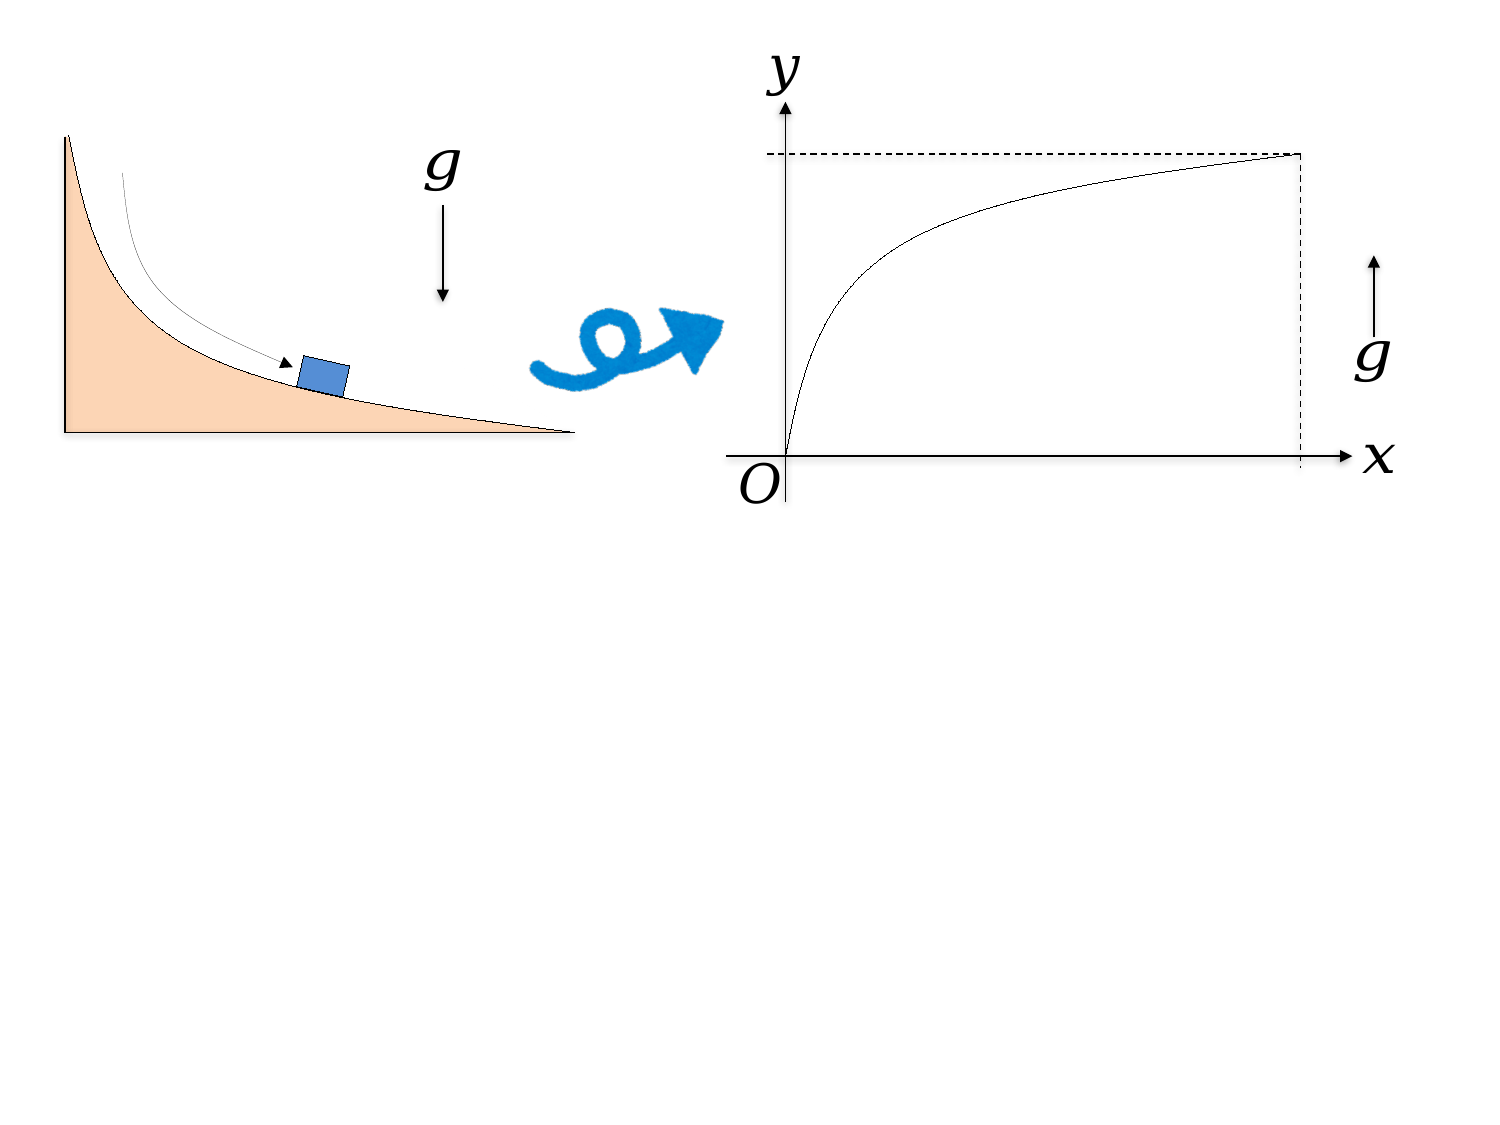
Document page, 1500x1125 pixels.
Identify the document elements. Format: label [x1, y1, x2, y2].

text_box [122, 172, 293, 369]
text_box [71, 152, 514, 429]
picture [500, 251, 760, 460]
text_box [68, 135, 512, 425]
text_box [790, 163, 1285, 453]
text_box [296, 355, 350, 397]
